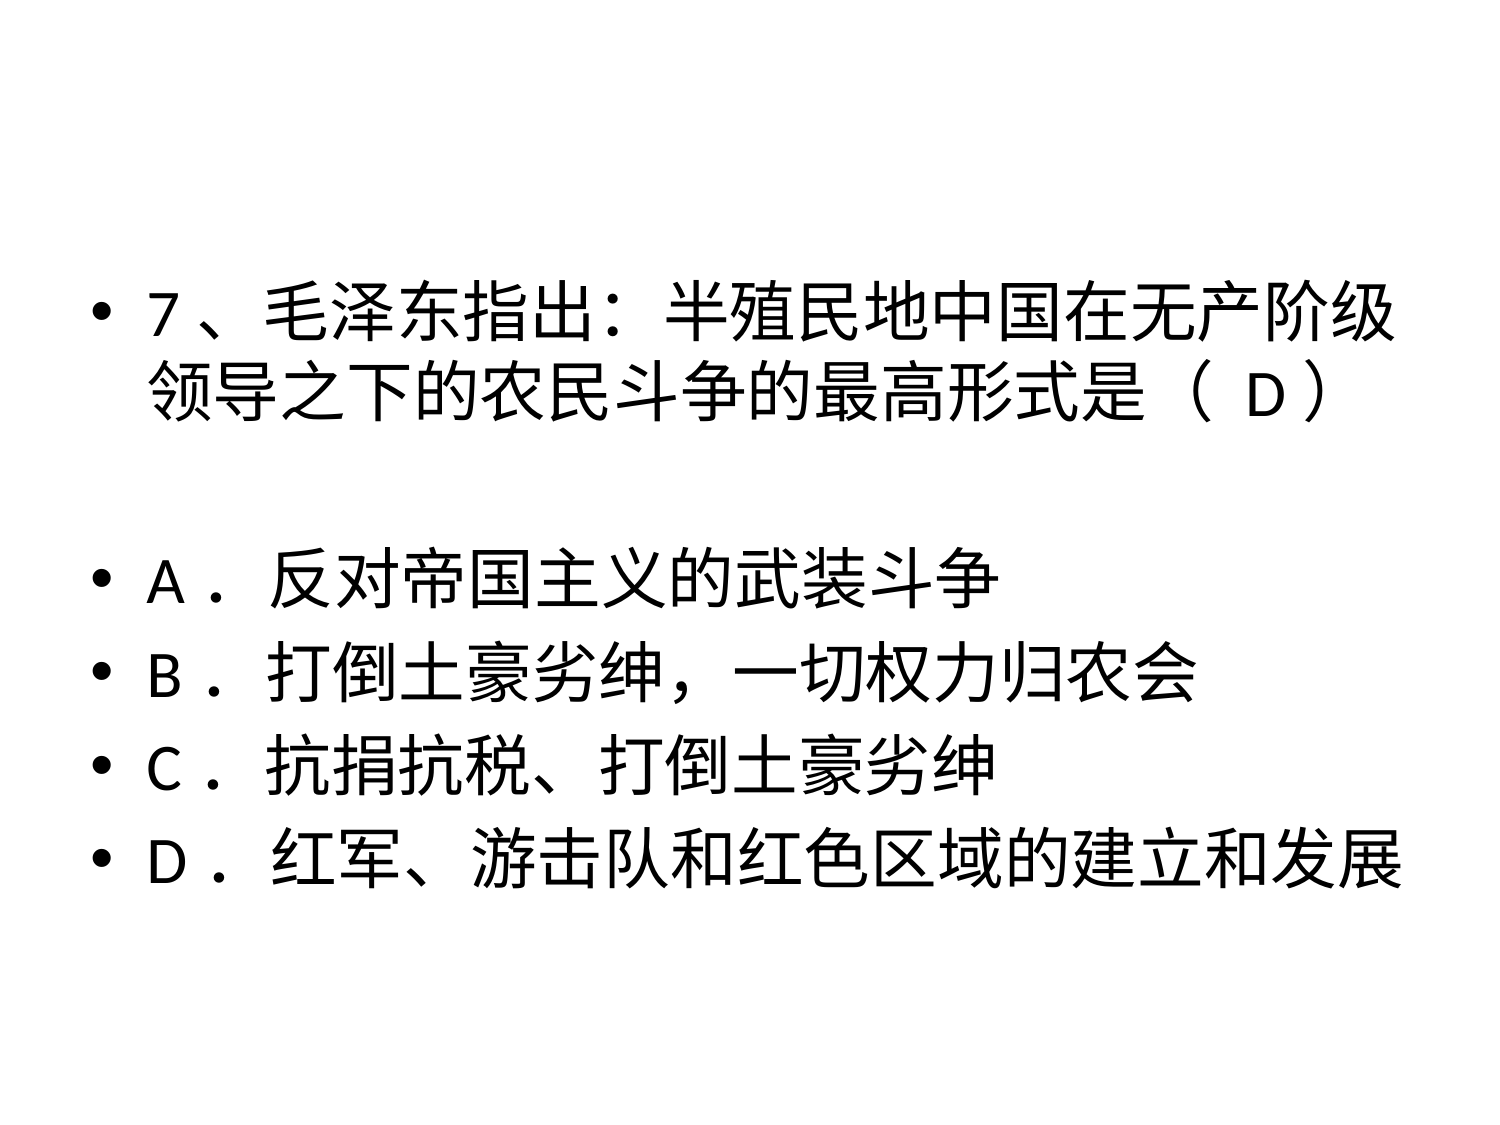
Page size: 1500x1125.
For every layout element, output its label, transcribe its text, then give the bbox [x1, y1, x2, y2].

list 7、毛泽东指出：半殖民地中国在无产阶级领导之下的农民斗争的最高形式是（ D） A．反对帝国主义的武装斗争 B．打倒土豪劣绅，一切权力归农会 C．抗捐抗税、打倒土豪劣绅 D．红军、游击队和红色区域的建立和发展 [75, 262, 1425, 1005]
